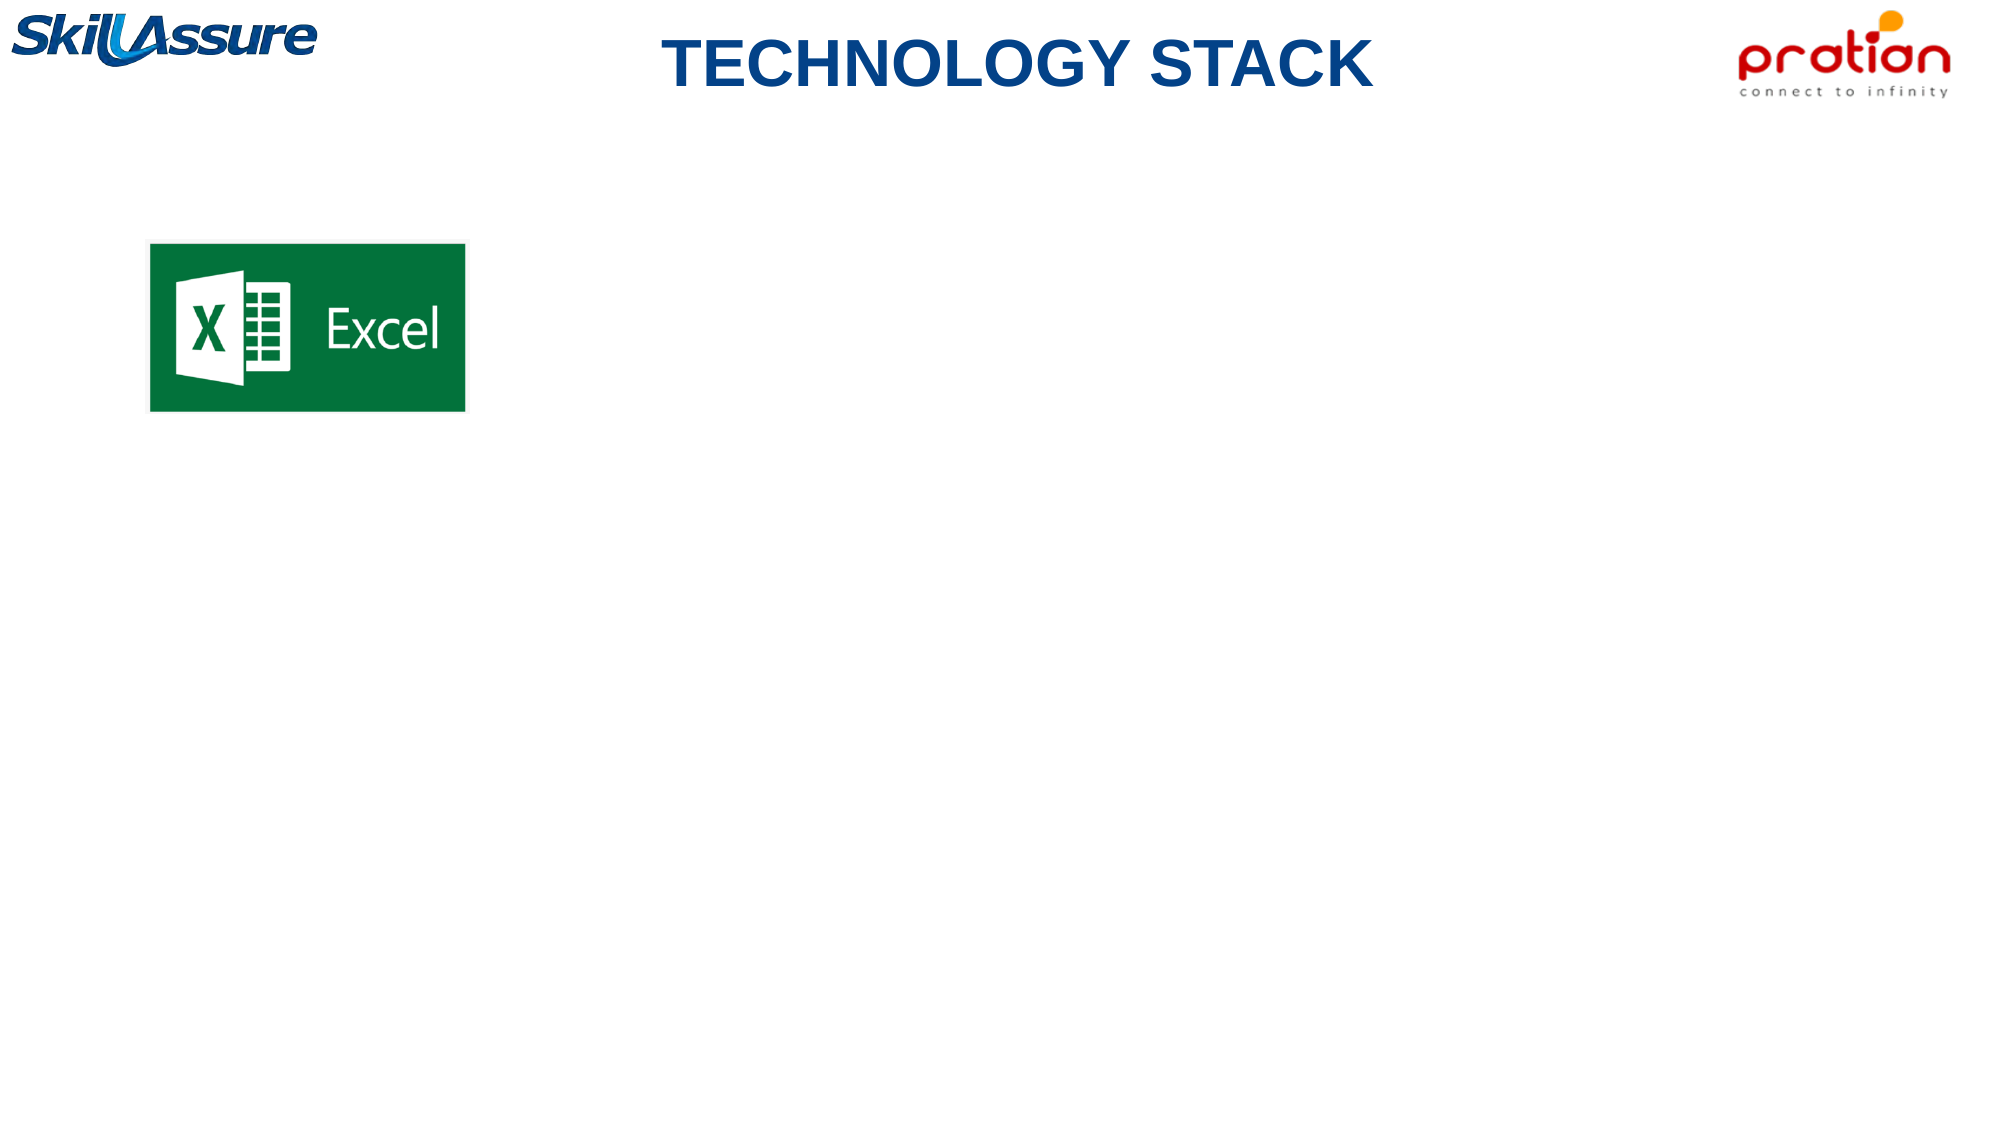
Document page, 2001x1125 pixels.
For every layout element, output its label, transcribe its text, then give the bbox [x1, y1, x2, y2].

title TECHNOLOGY STACK [86, 0, 1687, 110]
text_box [1107, 0, 1325, 52]
picture [1692, 0, 2000, 118]
picture [145, 239, 470, 414]
text_box [1325, 0, 1687, 72]
text_box [0, 0, 323, 75]
